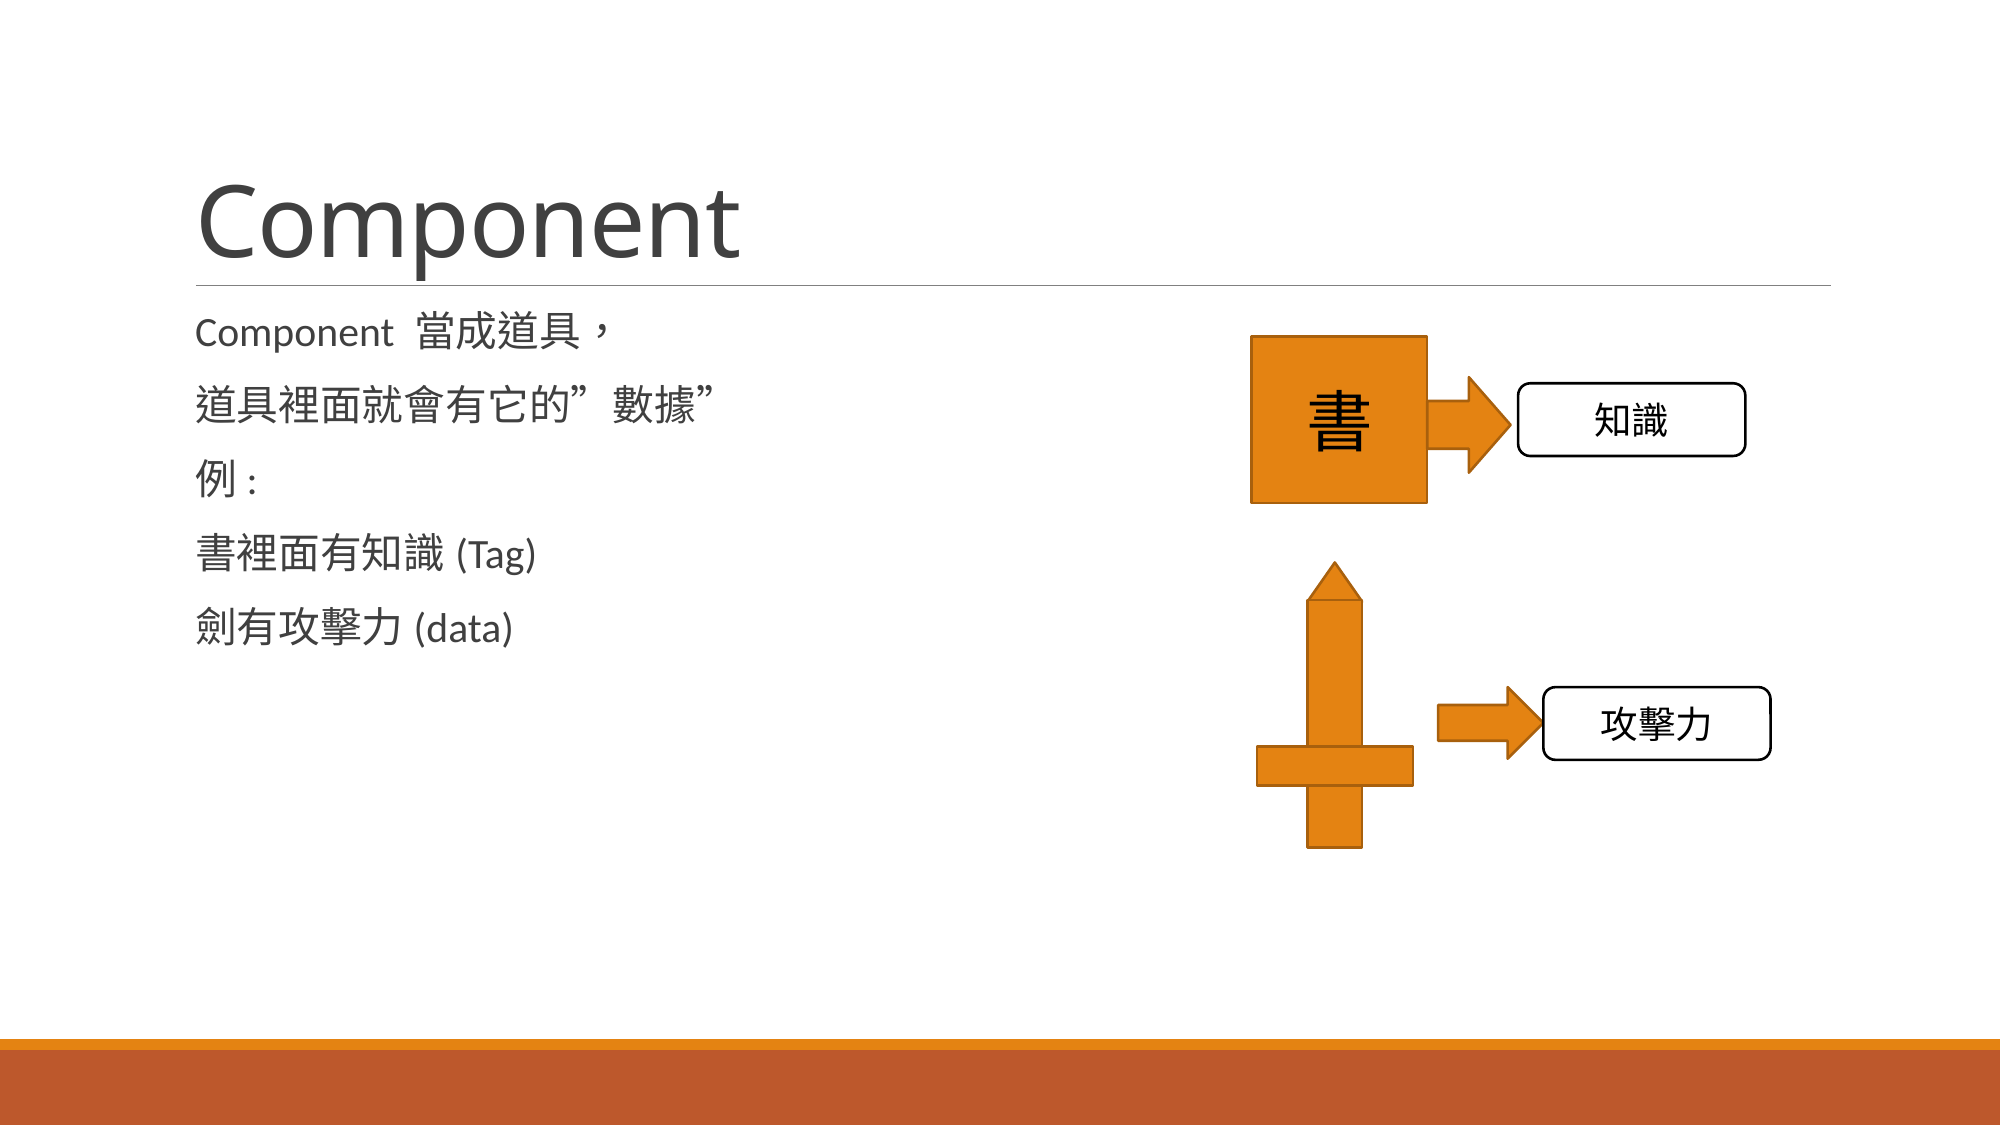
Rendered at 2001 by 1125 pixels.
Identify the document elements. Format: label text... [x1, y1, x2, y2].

text_box [1307, 561, 1362, 599]
title Component [180, 47, 1830, 285]
text_box 攻擊力 [1542, 685, 1772, 762]
text_box [1436, 685, 1542, 760]
text_box 知識 [1516, 381, 1747, 458]
text_box [1306, 599, 1363, 745]
text_box [1256, 745, 1414, 787]
list Component 當成道具， 道具裡面就會有它的”數據” 例: 書裡面有知識(Tag) 劍有攻擊力(data) [180, 302, 1830, 963]
text_box 書 [1250, 335, 1428, 504]
text_box [1425, 375, 1512, 474]
text_box [1306, 784, 1363, 849]
